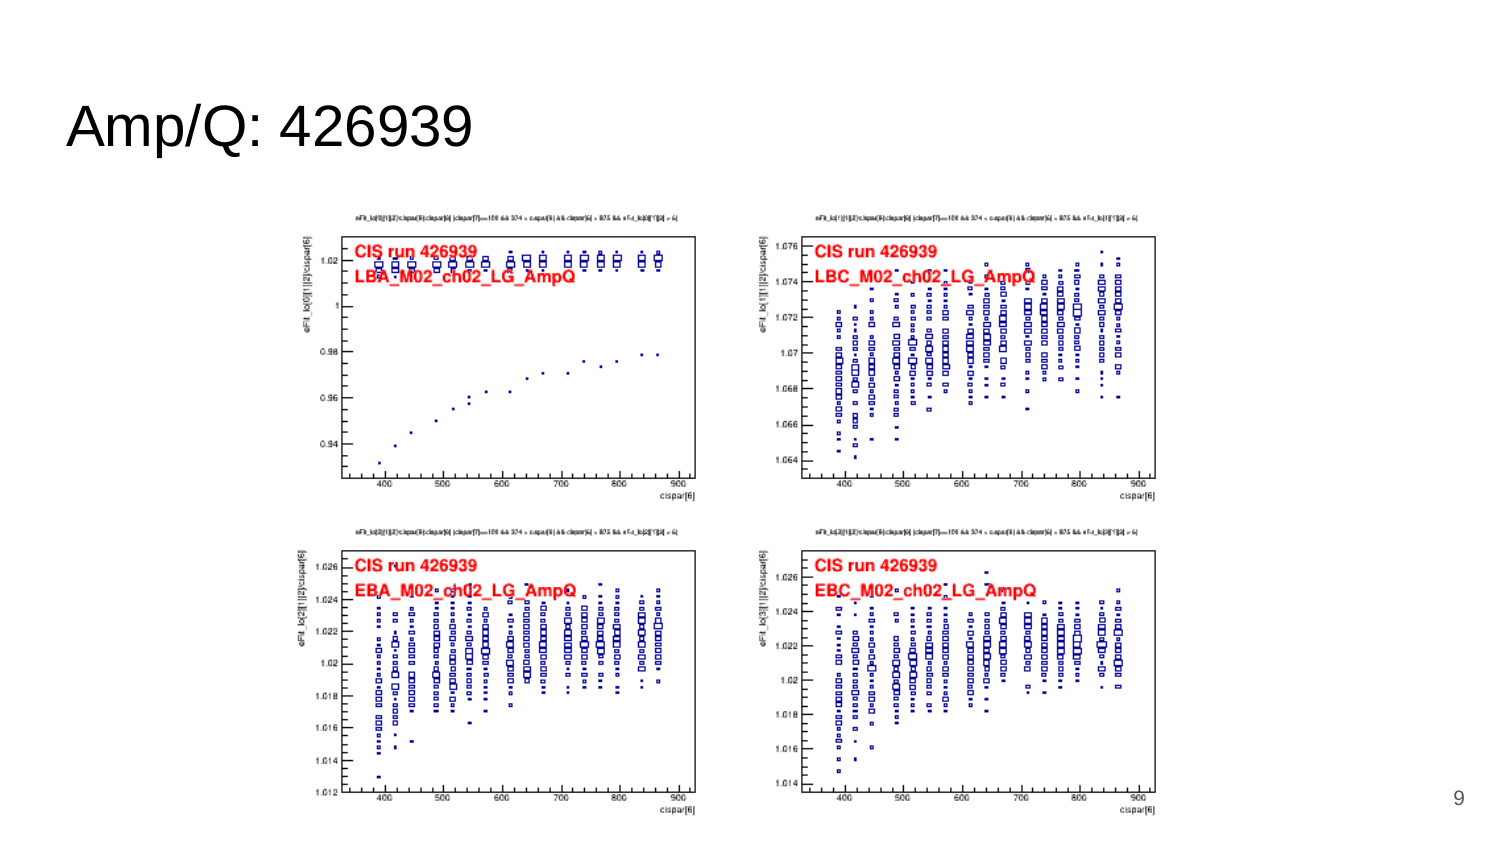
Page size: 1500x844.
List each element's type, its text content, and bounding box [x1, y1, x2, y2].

slide_number ‹#› [1389, 764, 1480, 830]
picture [290, 202, 1210, 830]
title Amp/Q: 426939 [51, 72, 1449, 167]
